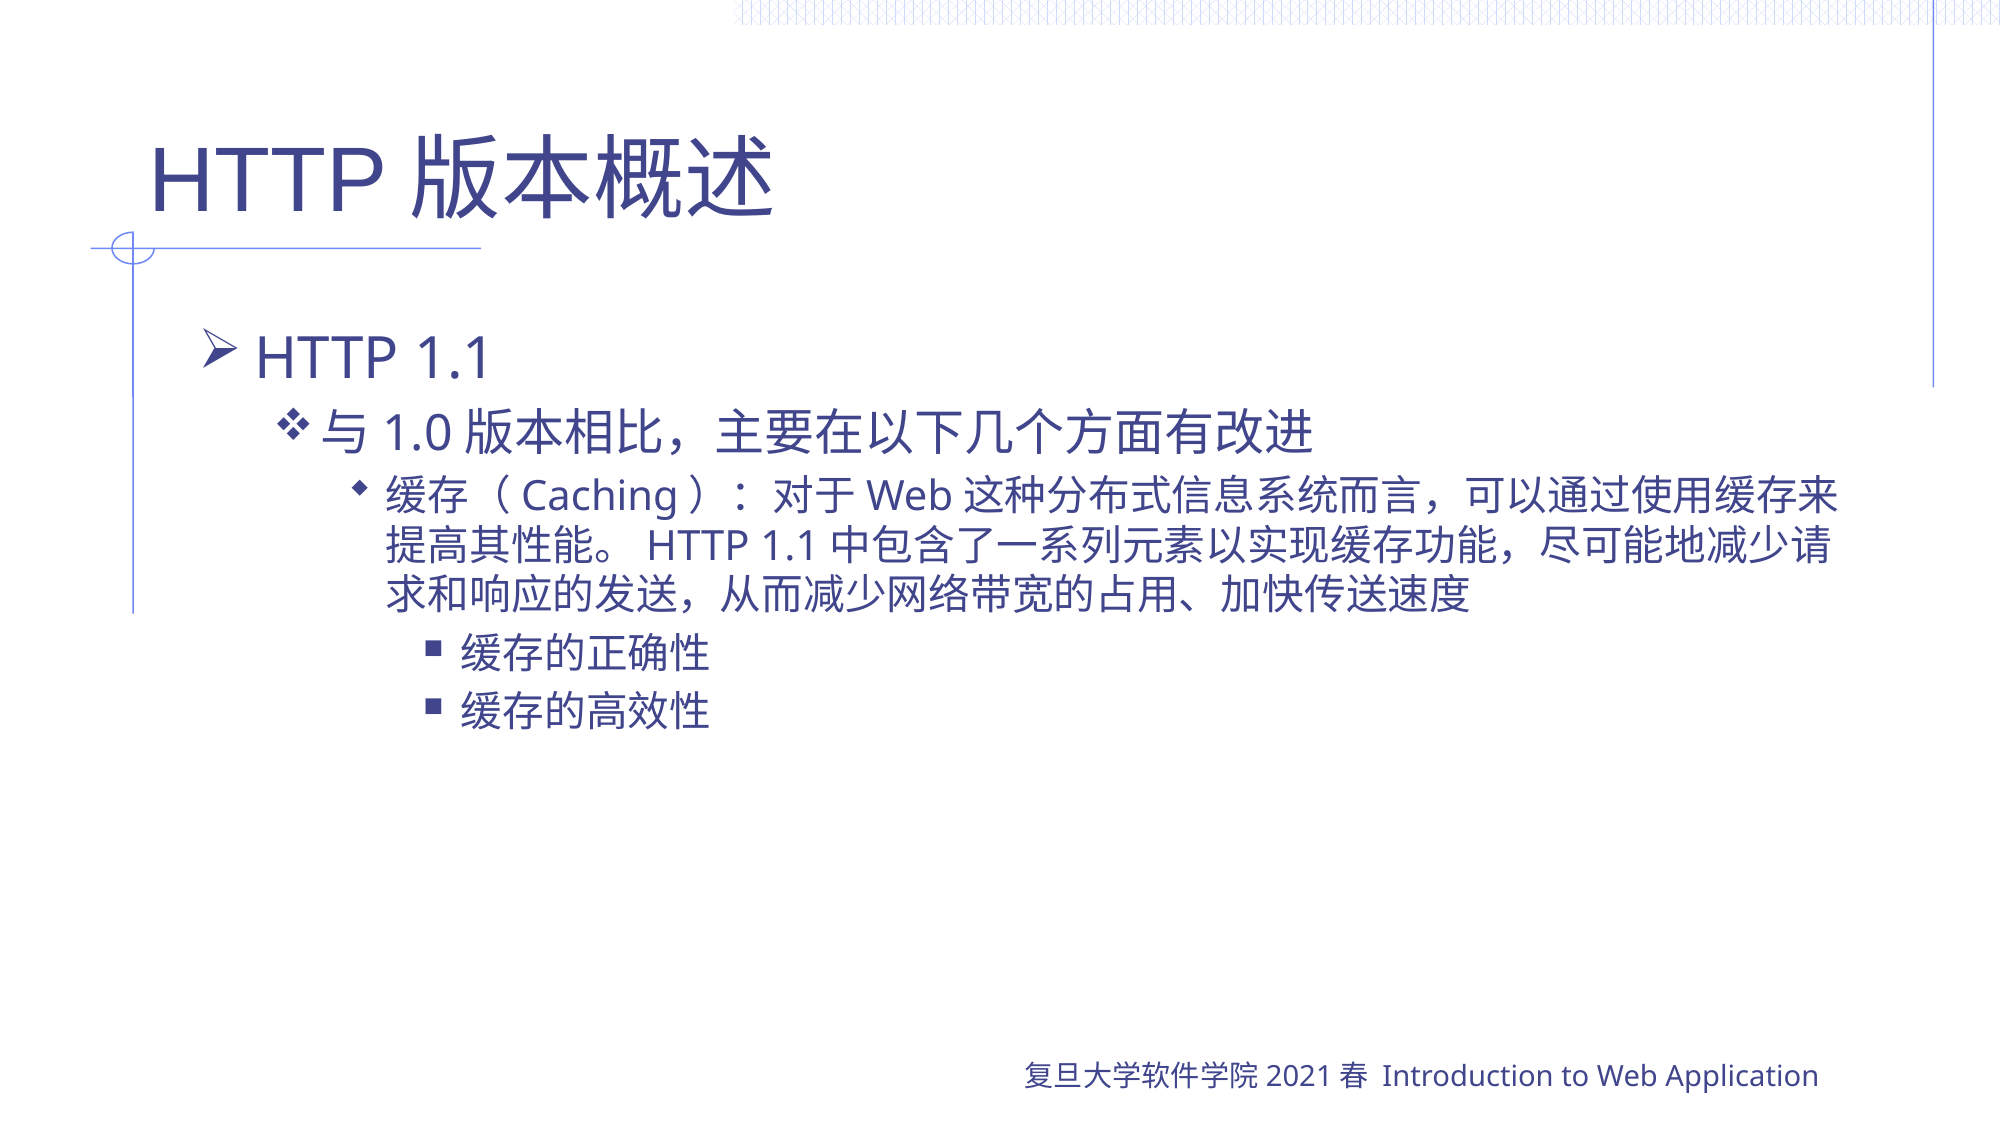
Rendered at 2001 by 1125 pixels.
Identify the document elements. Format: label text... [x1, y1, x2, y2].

title HTTP版本概述 [133, 50, 1834, 238]
list HTTP 1.1 与1.0版本相比，主要在以下几个方面有改进 缓存（Caching）：对于Web这种分布式信息系统而言，可以通过使用缓存来提高其性能。HTTP 1.1中包含了一系列元素以实现缓存功能，尽可能地减少请求和响应的发送，从而减少网络带宽的占用、加快传送速度 缓存的正确性 缓存的高效性 [183, 312, 1884, 988]
